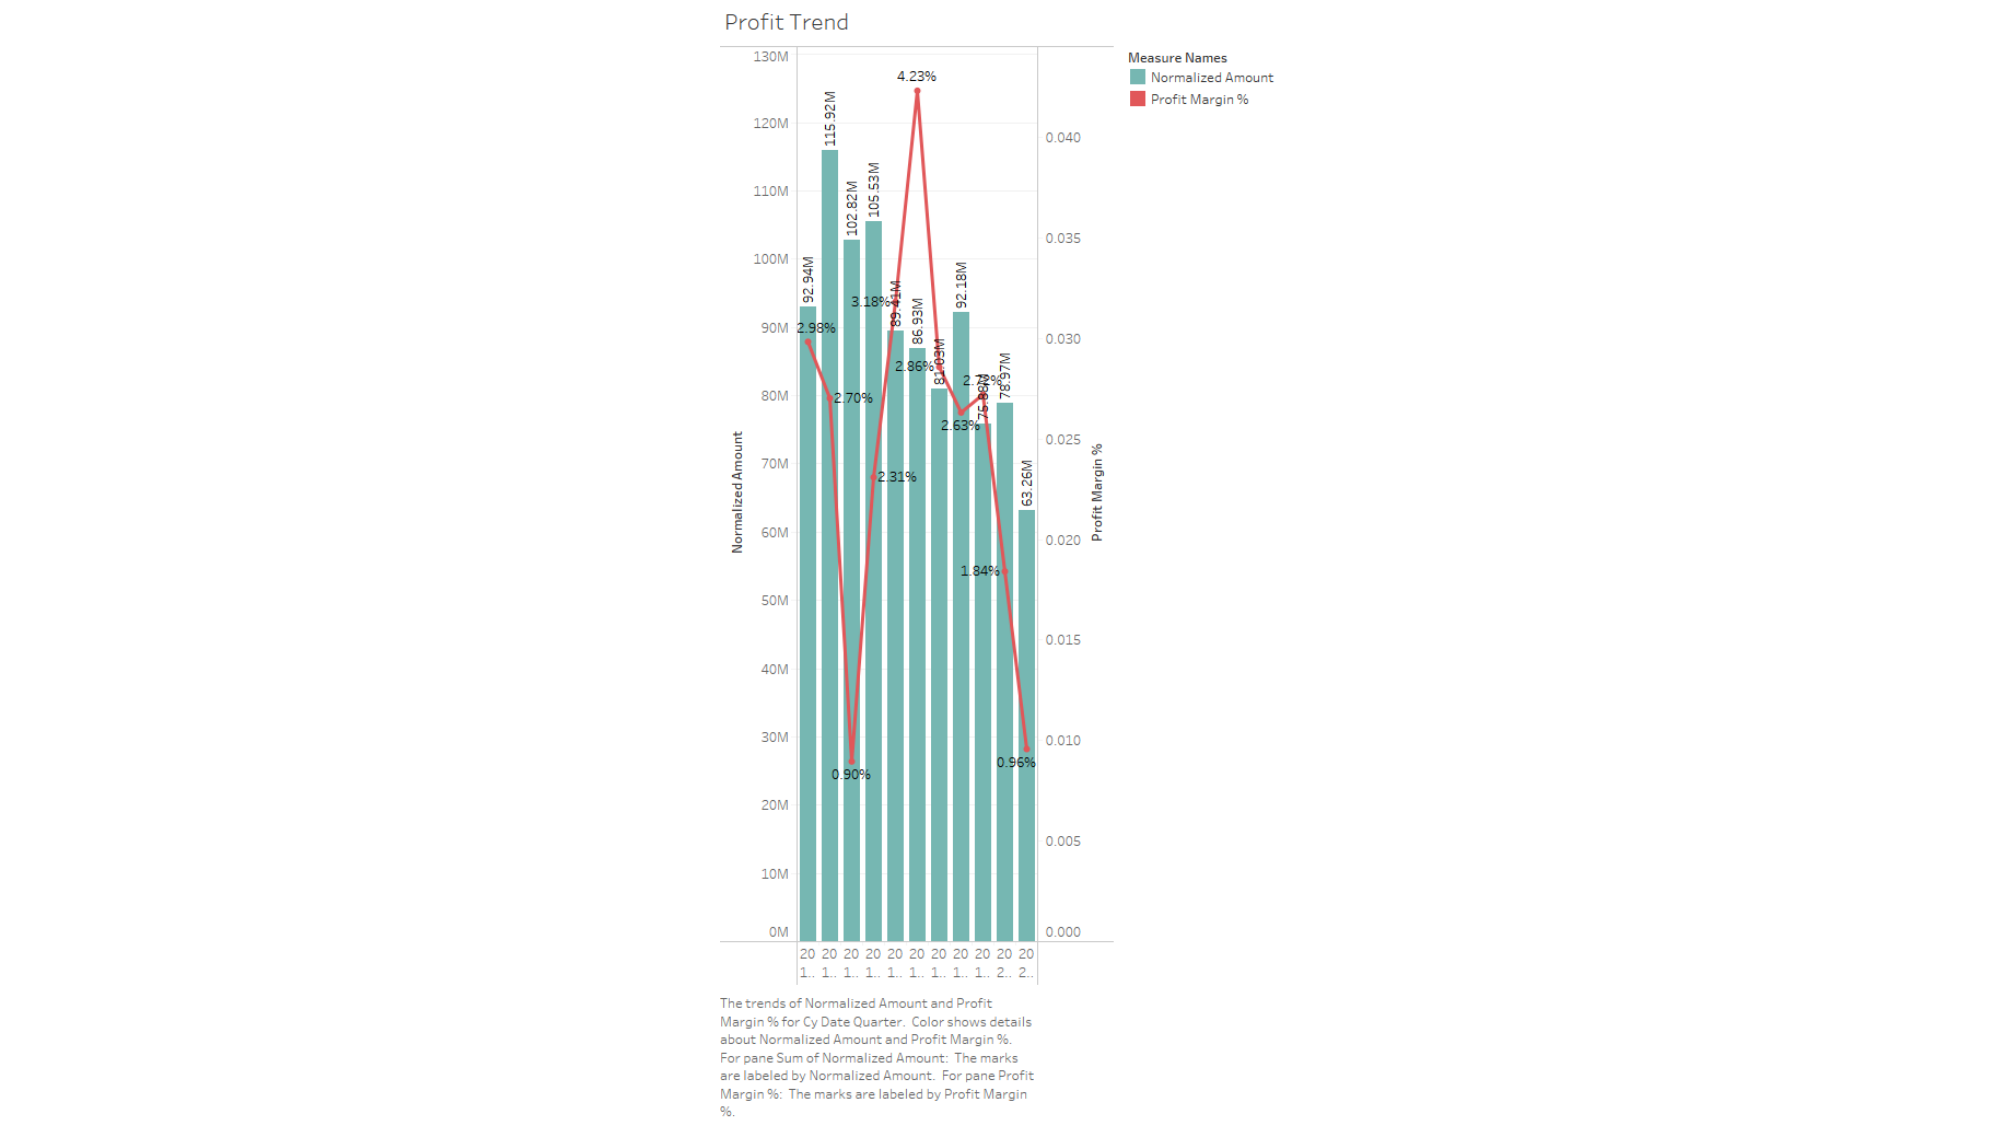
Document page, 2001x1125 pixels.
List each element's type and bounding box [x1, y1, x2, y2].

picture [720, 0, 1280, 1125]
